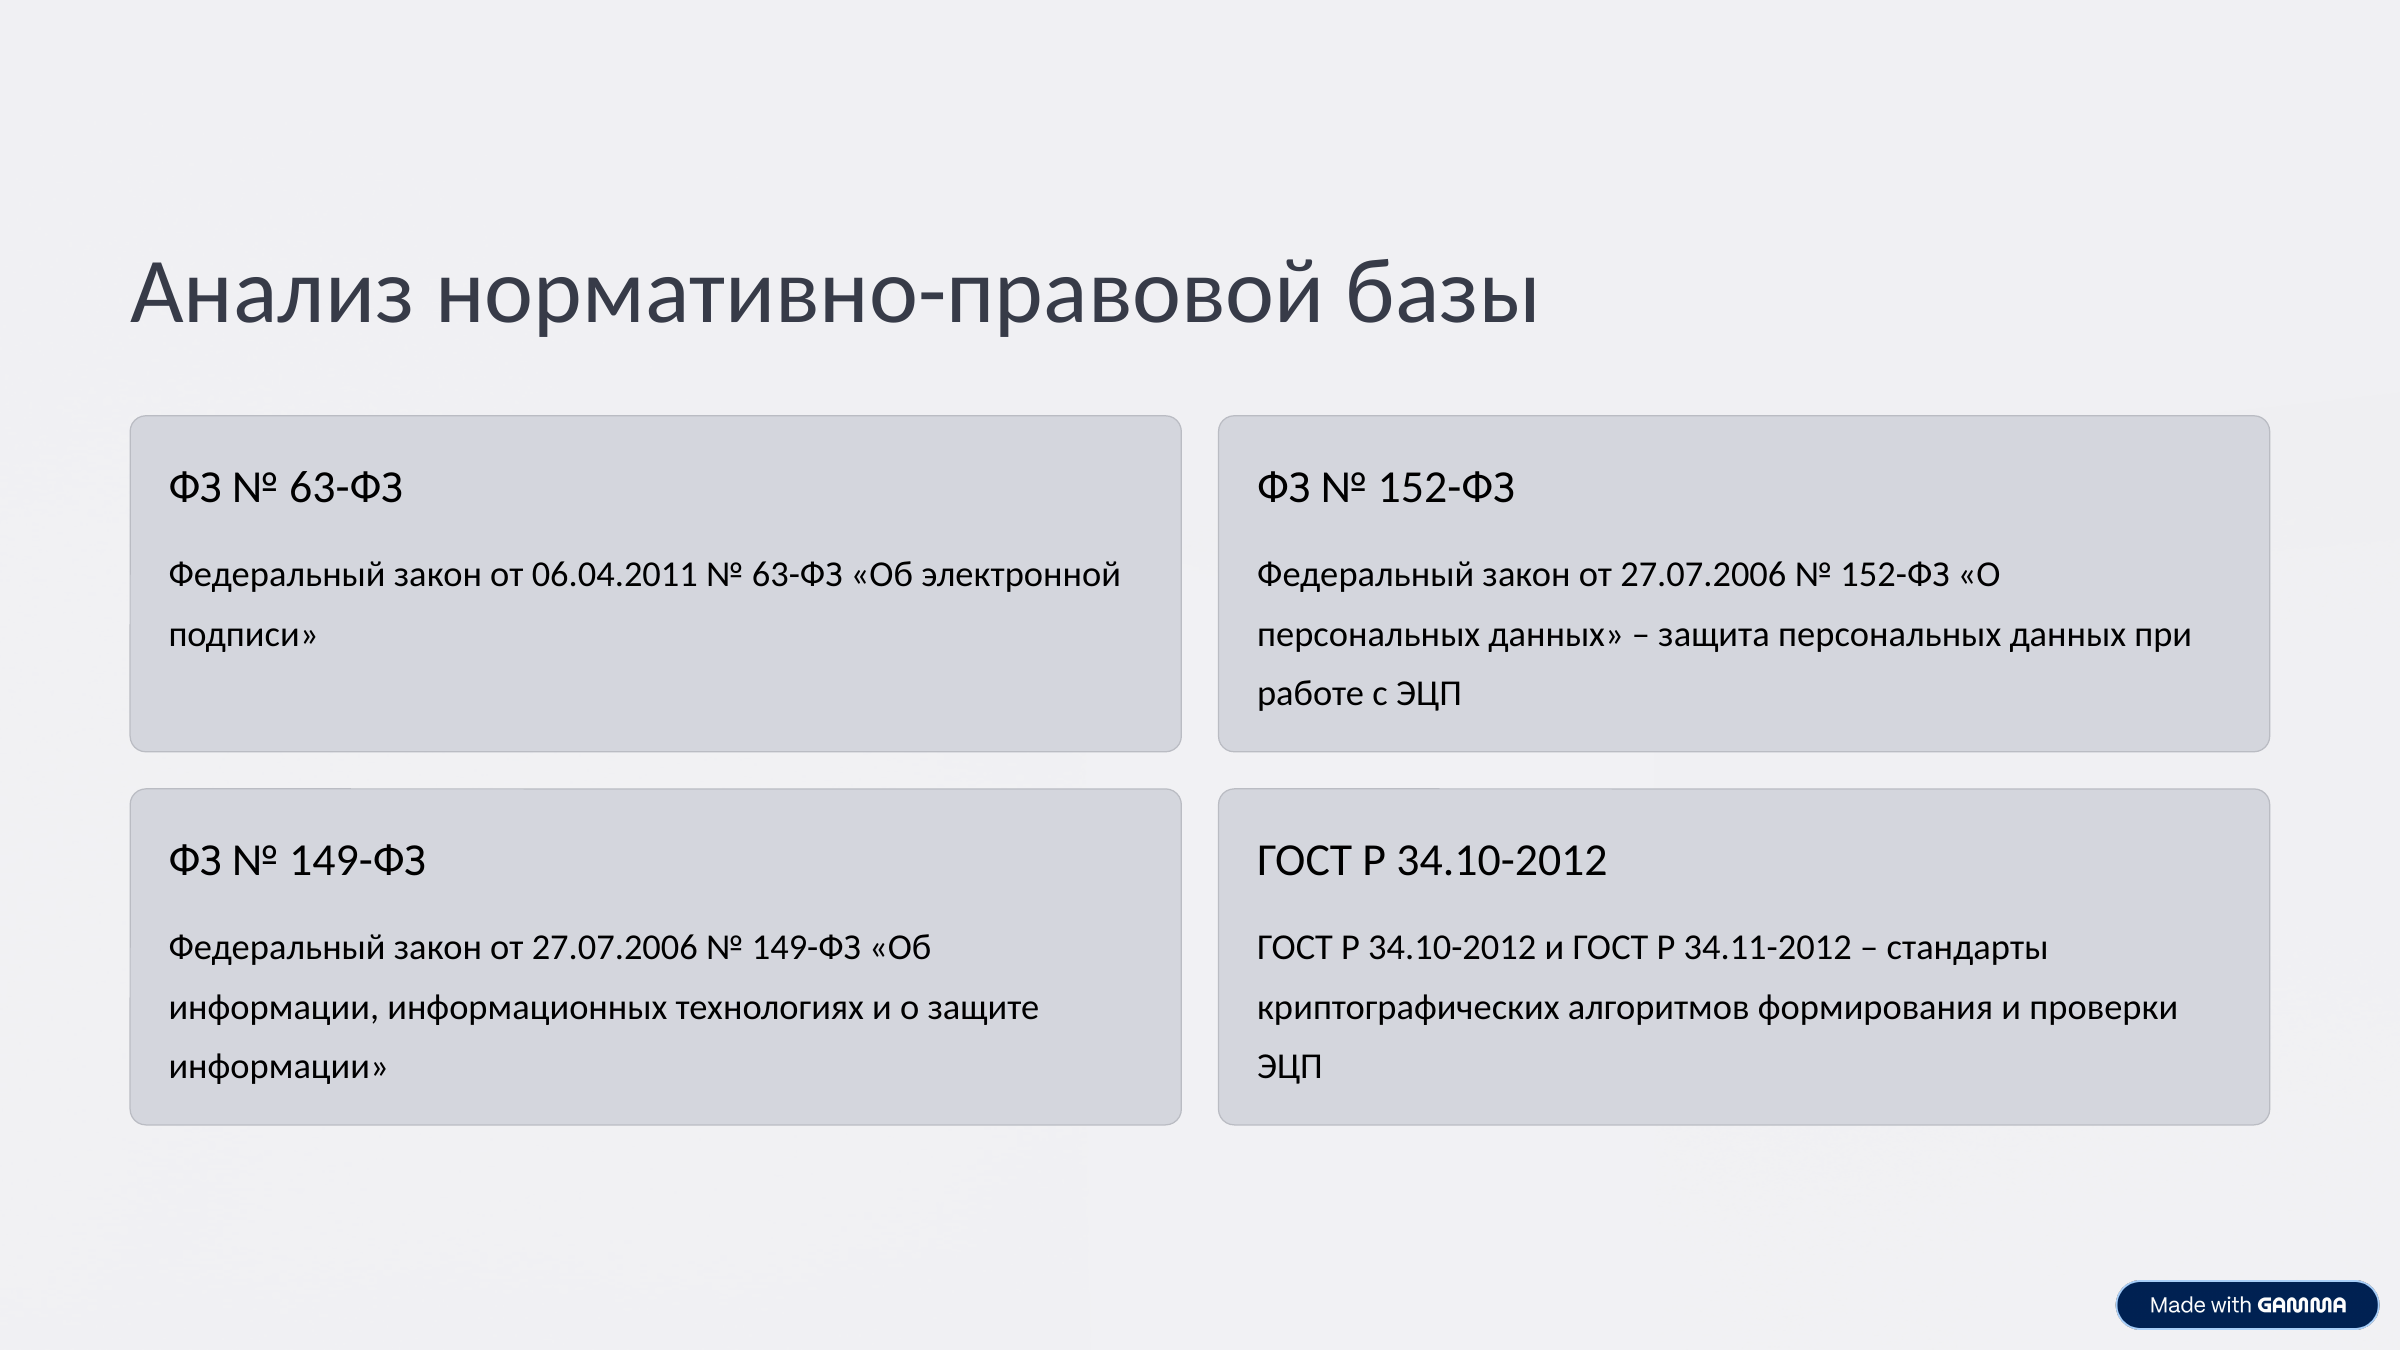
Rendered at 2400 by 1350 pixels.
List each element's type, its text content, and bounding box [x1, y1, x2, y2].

text_box Анализ нормативно-правовой базы [130, 225, 1766, 342]
text_box [1218, 788, 2270, 1125]
text_box ФЗ № 152-ФЗ [1256, 454, 1723, 513]
text_box Федеральный закон от 27.07.2006 № 149-ФЗ «Об информации, информационных технологиях и о защите информации» [168, 907, 1143, 1087]
text_box ФЗ № 63-ФЗ [168, 454, 634, 513]
text_box [1218, 415, 2270, 752]
text_box [130, 788, 1182, 1125]
text_box ГОСТ Р 34.10-2012 и ГОСТ Р 34.11-2012 – стандарты криптографических алгоритмов формирования и проверки ЭЦП [1256, 907, 2232, 1087]
text_box Федеральный закон от 06.04.2011 № 63-ФЗ «Об электронной подписи» [168, 534, 1143, 654]
text_box [130, 415, 1182, 752]
text_box ГОСТ Р 34.10-2012 [1256, 827, 1723, 886]
text_box ФЗ № 149-ФЗ [168, 827, 634, 886]
text_box Федеральный закон от 27.07.2006 № 152-ФЗ «О персональных данных» – защита персональных данных при работе с ЭЦП [1256, 534, 2232, 714]
picture [2106, 1271, 2389, 1339]
